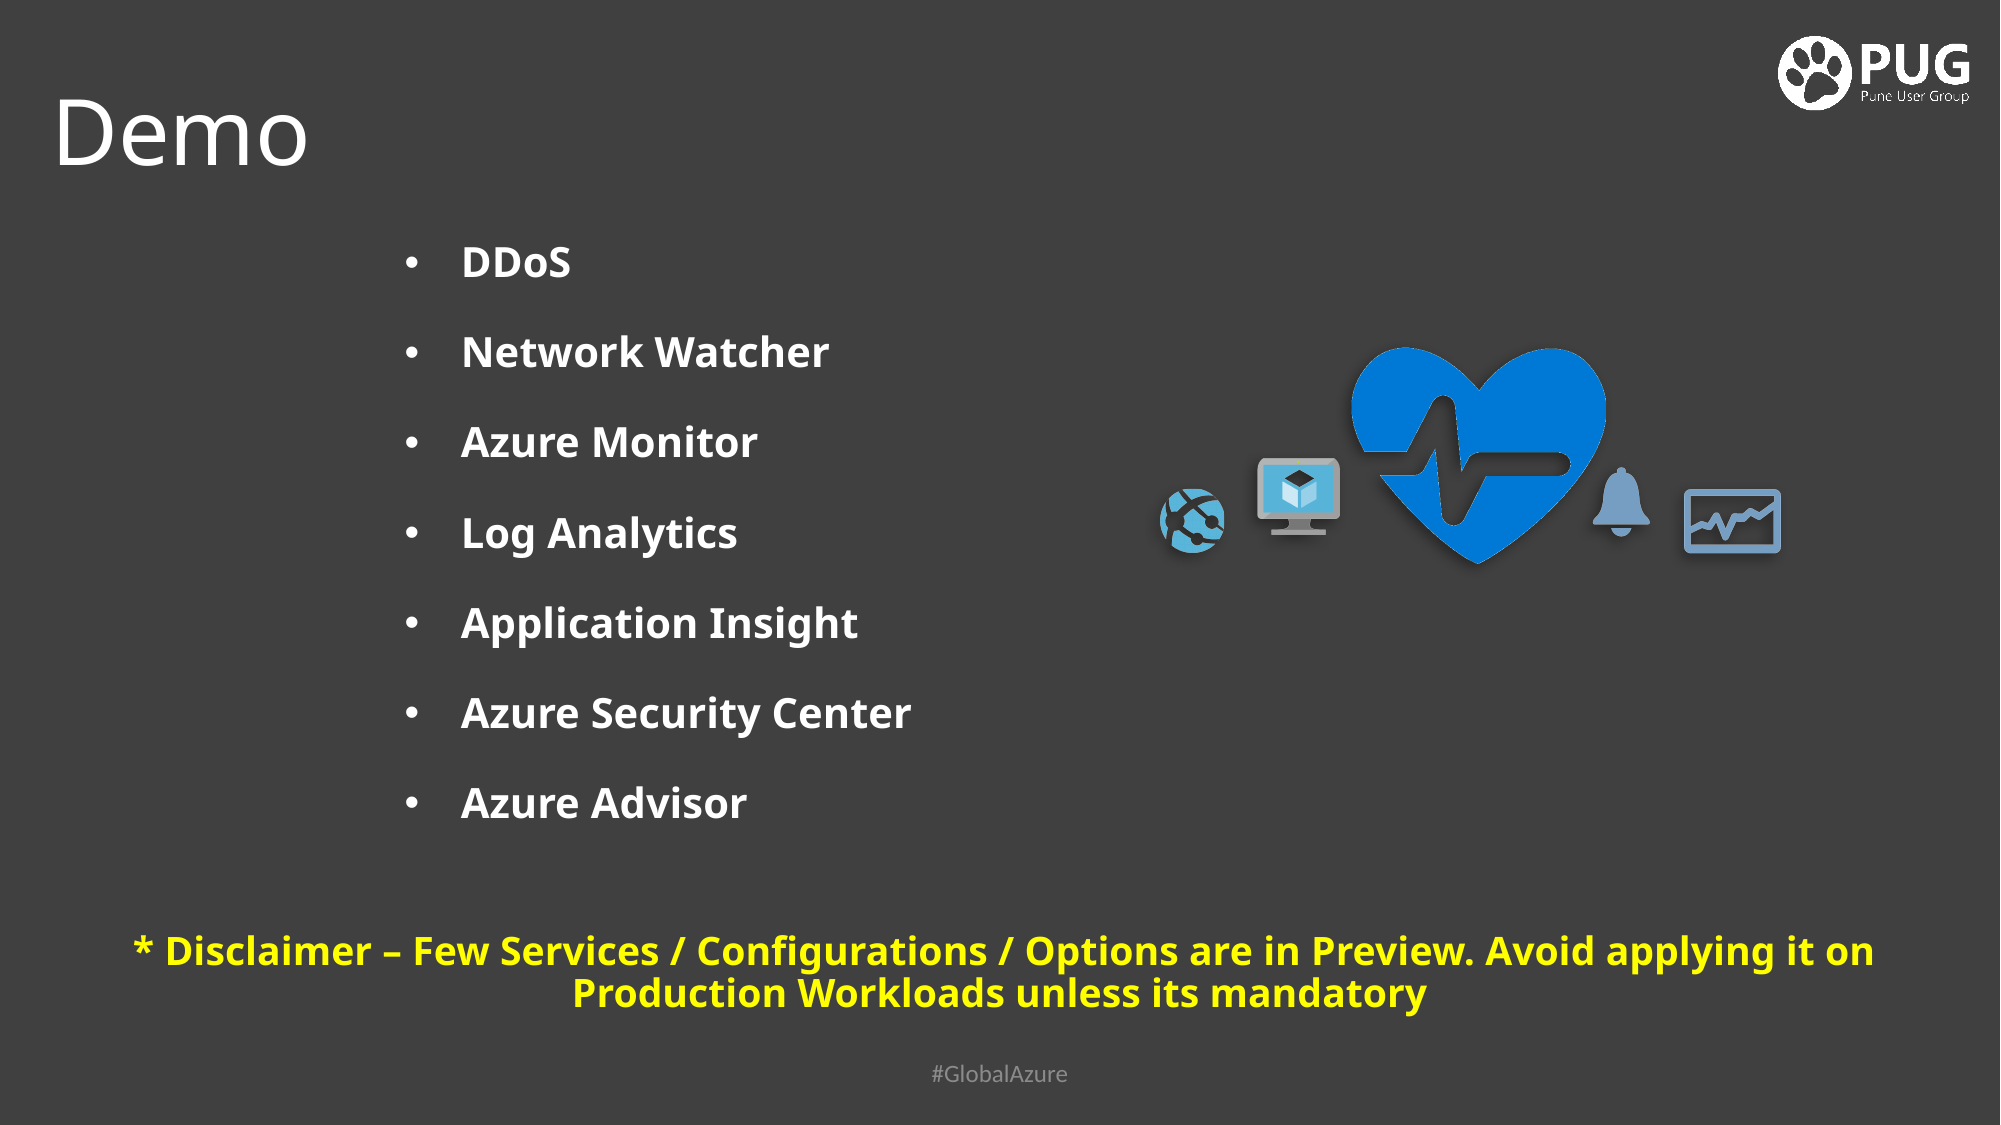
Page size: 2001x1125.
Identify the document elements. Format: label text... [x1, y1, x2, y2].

text_box DDoS Network Watcher Azure Monitor Log Analytics Application Insight Azure Security Center Azure Advisor [389, 223, 1131, 846]
text_box * Disclaimer – Few Services / Configurations / Options are in Preview. Avoid applying it on Production Workloads unless its mandatory [0, 923, 2000, 1024]
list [1764, 0, 1983, 146]
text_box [1160, 328, 1783, 583]
title Demo [36, 30, 335, 243]
footer #GlobalAzure [662, 1042, 1338, 1103]
